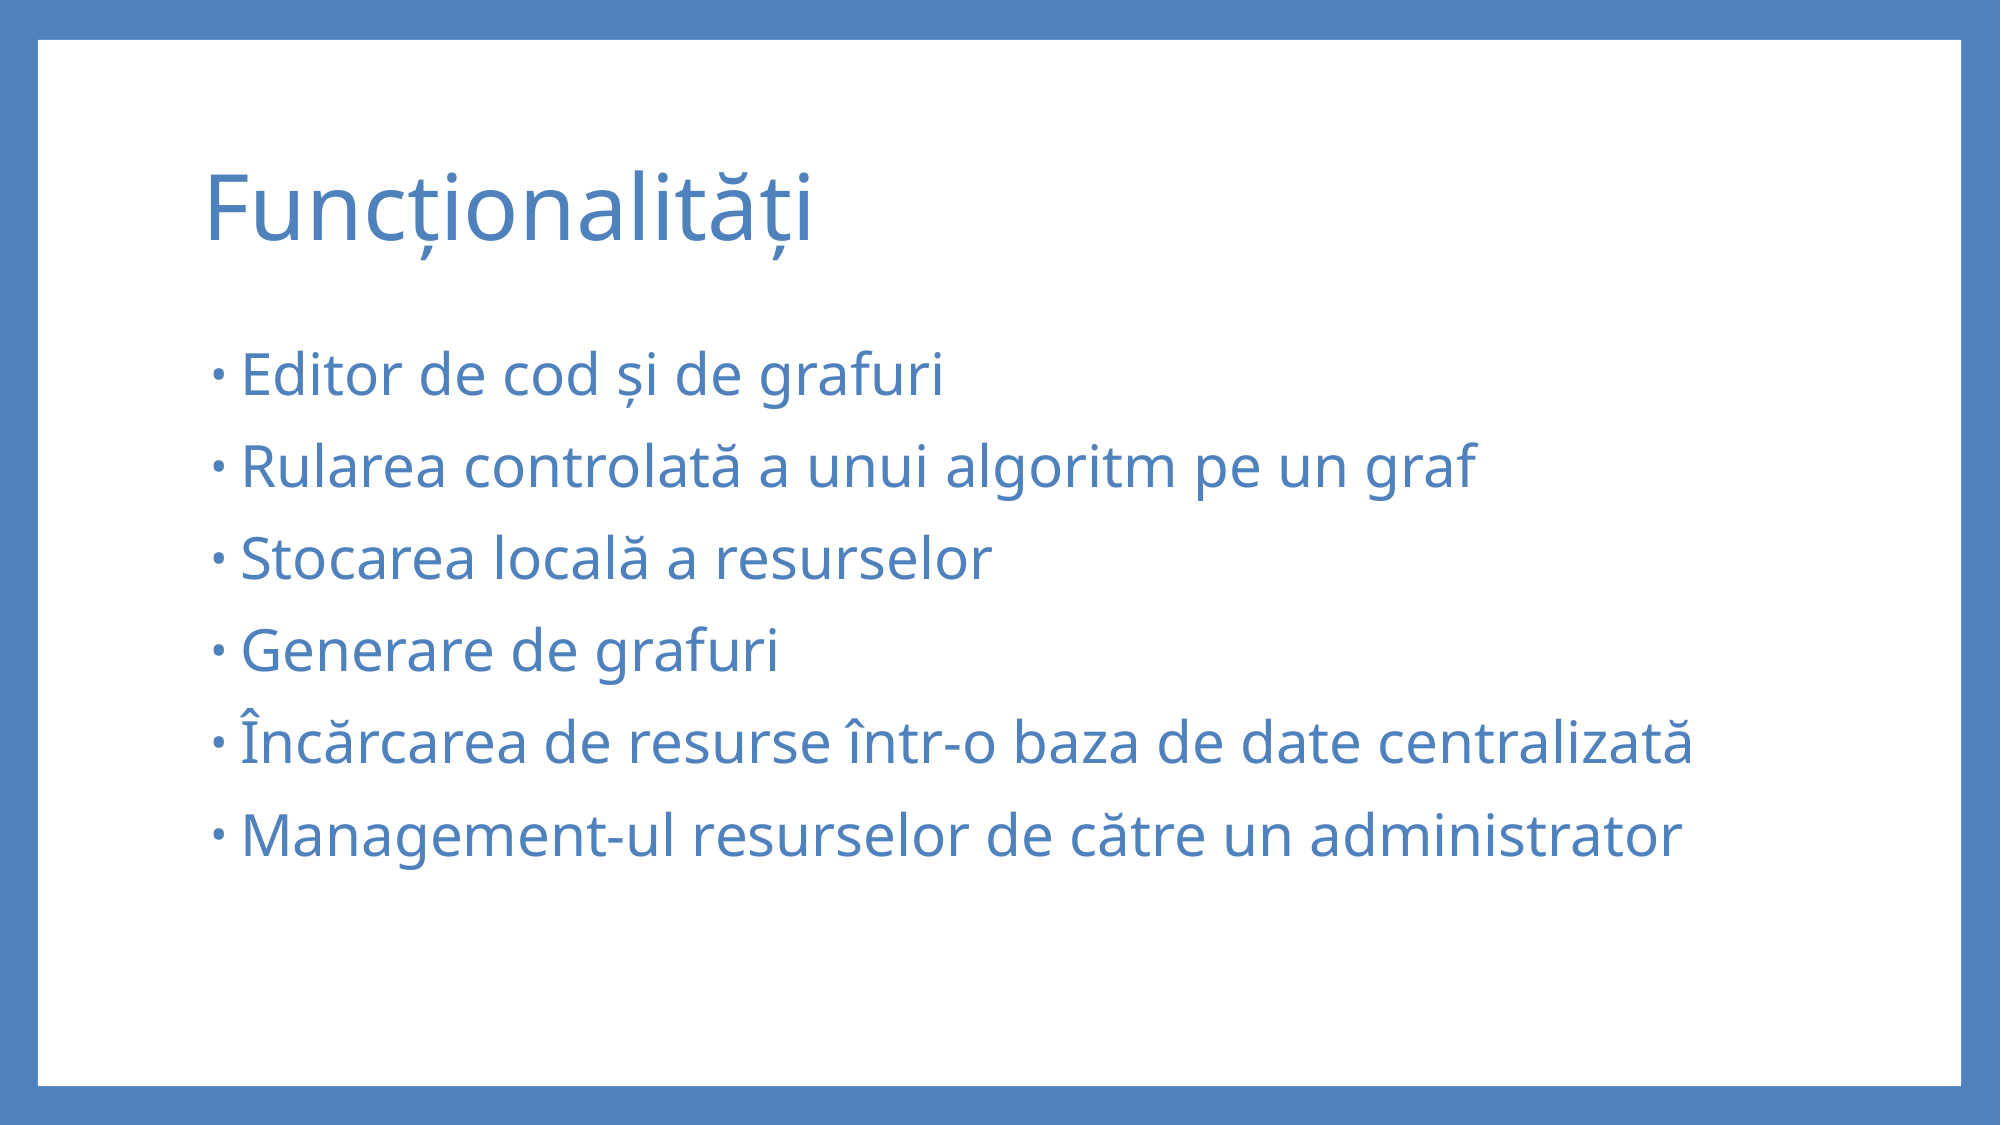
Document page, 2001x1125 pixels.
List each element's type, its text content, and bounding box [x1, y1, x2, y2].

list Editor de cod și de grafuri Rularea controlată a unui algoritm pe un graf Stocarea locală a resurselor Generare de grafuri Încărcarea de resurse într-o baza de date centralizată Management-ul resurselor de către un administrator [187, 337, 1808, 1000]
title Funcționalități [187, 99, 1808, 323]
